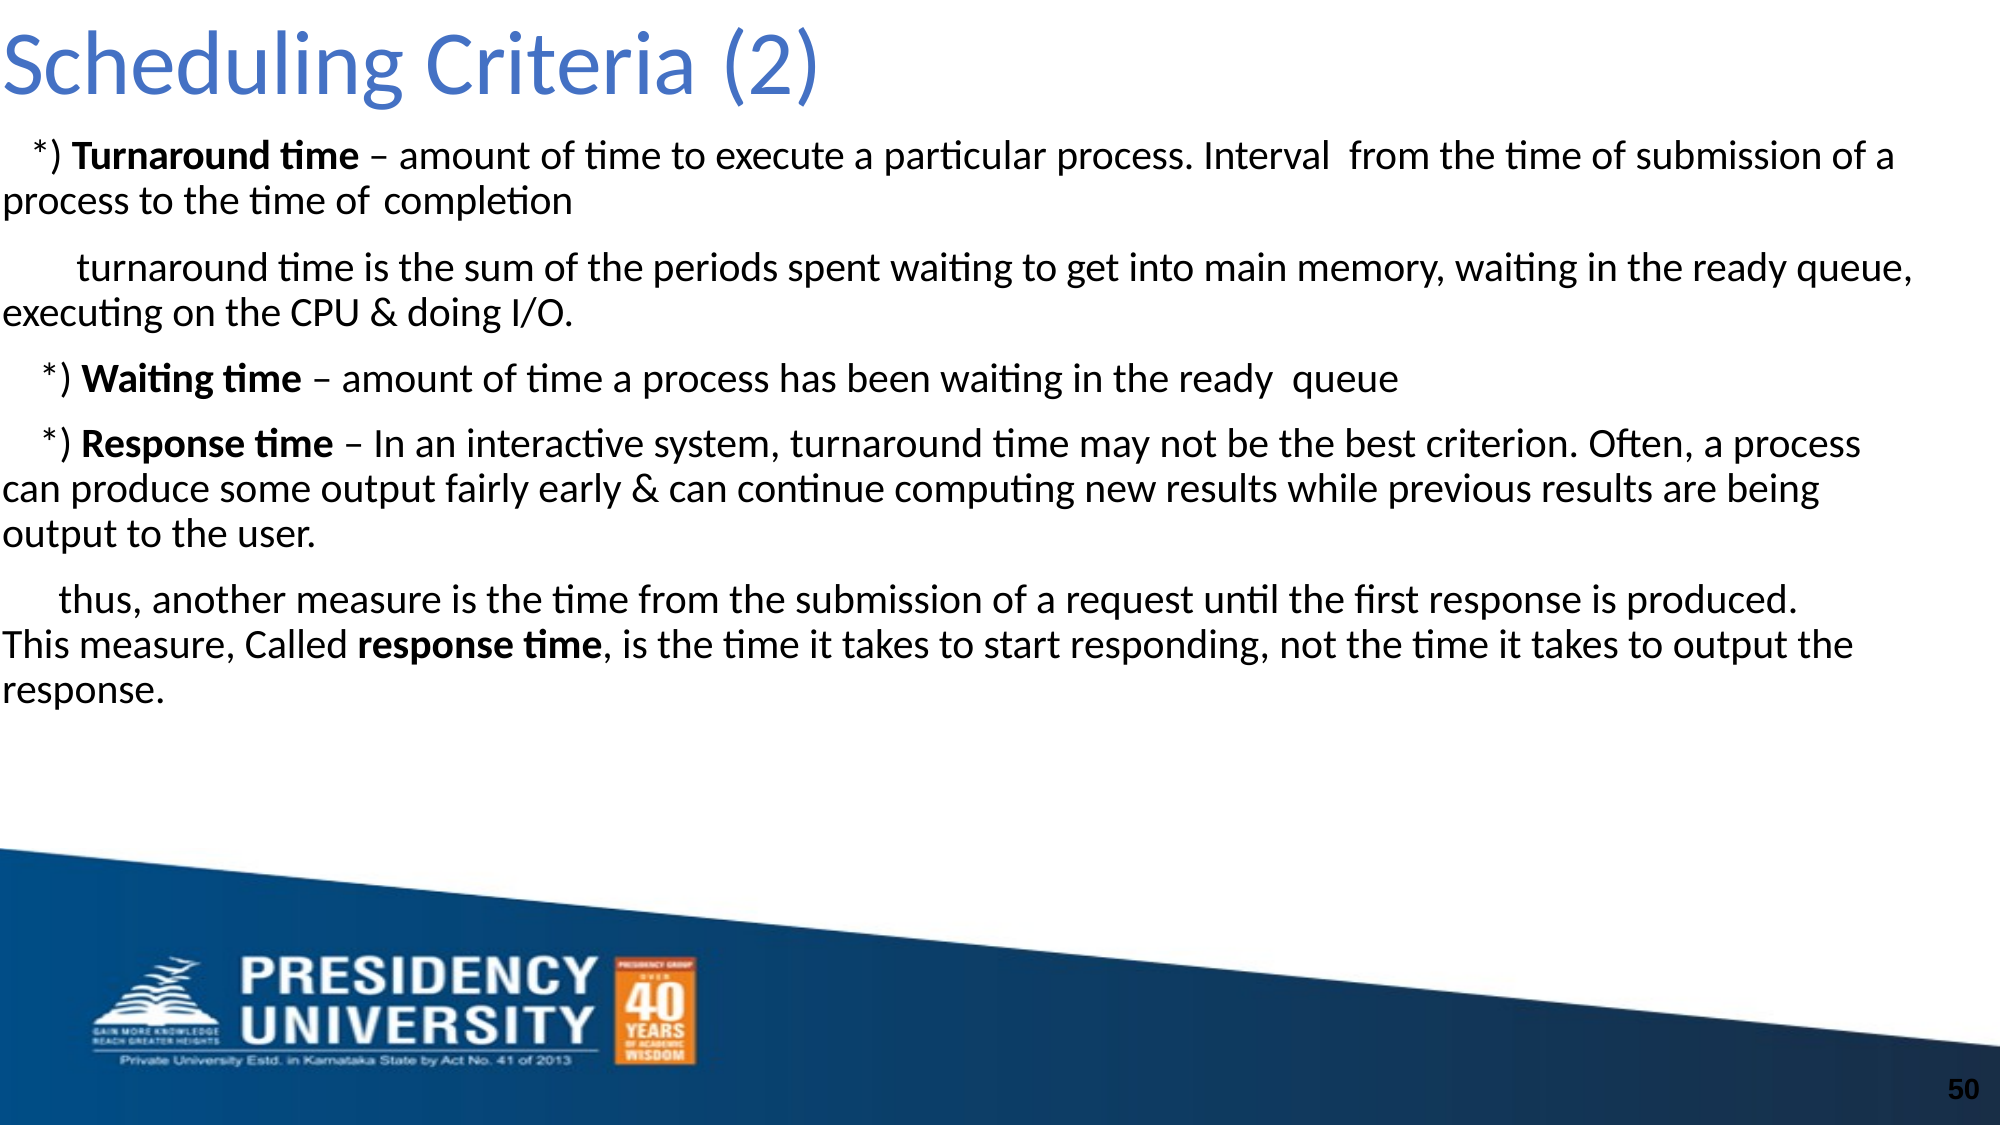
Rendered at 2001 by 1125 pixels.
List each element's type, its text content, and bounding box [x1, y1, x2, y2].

title Scheduling Criteria (2) [0, 0, 1319, 114]
slide_number 50 [1944, 1071, 1987, 1125]
text_box *) Turnaround time – amount of time to execute a particular process. Interval from the time of submission of a process to the time of completion turnaround time is the sum of the periods spent waiting to get into main memory, waiting in the ready queue, executing on the CPU & doing I/O. *) Waiting time – amount of time a process has been waiting in the ready queue *) Response time – In an interactive system, turnaround time may not be the best criterion. Often, a process can produce some output fairly early & can continue computing new results while previous results are being output to the user. thus, another measure is the time from the submission of a request until the first response is produced. This measure, Called response time, is the time it takes to start responding, not the time it takes to output the response. [0, 114, 1990, 712]
picture [0, 848, 2000, 1125]
